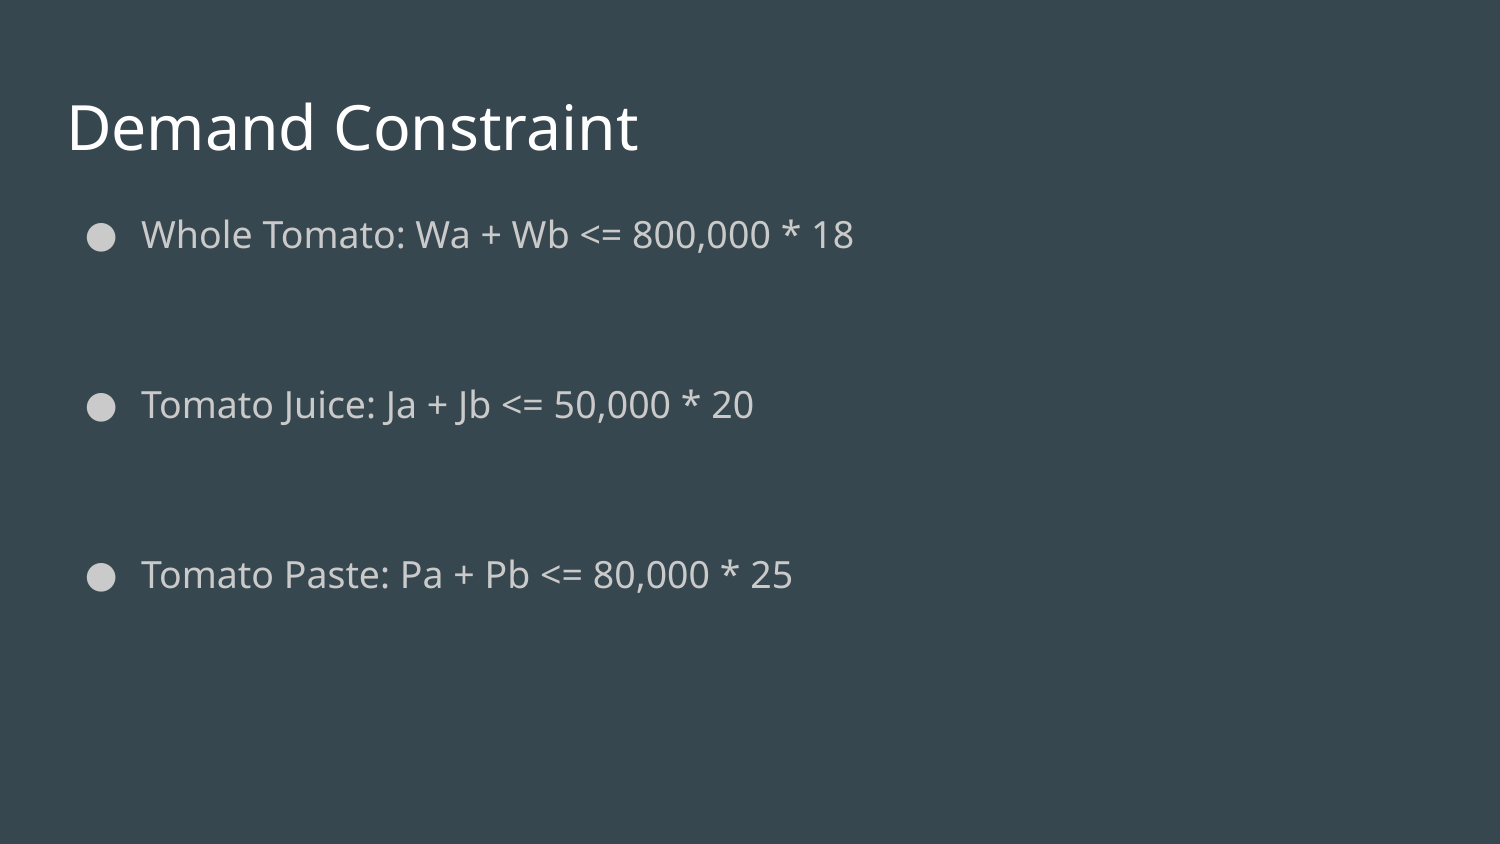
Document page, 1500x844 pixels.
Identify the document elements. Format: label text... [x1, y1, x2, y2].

list Whole Tomato: Wa + Wb <= 800,000 * 18 Tomato Juice: Ja + Jb <= 50,000 * 20 Tomato Paste: Pa + Pb <= 80,000 * 25 [51, 189, 1449, 750]
title Demand Constraint [51, 72, 1449, 167]
